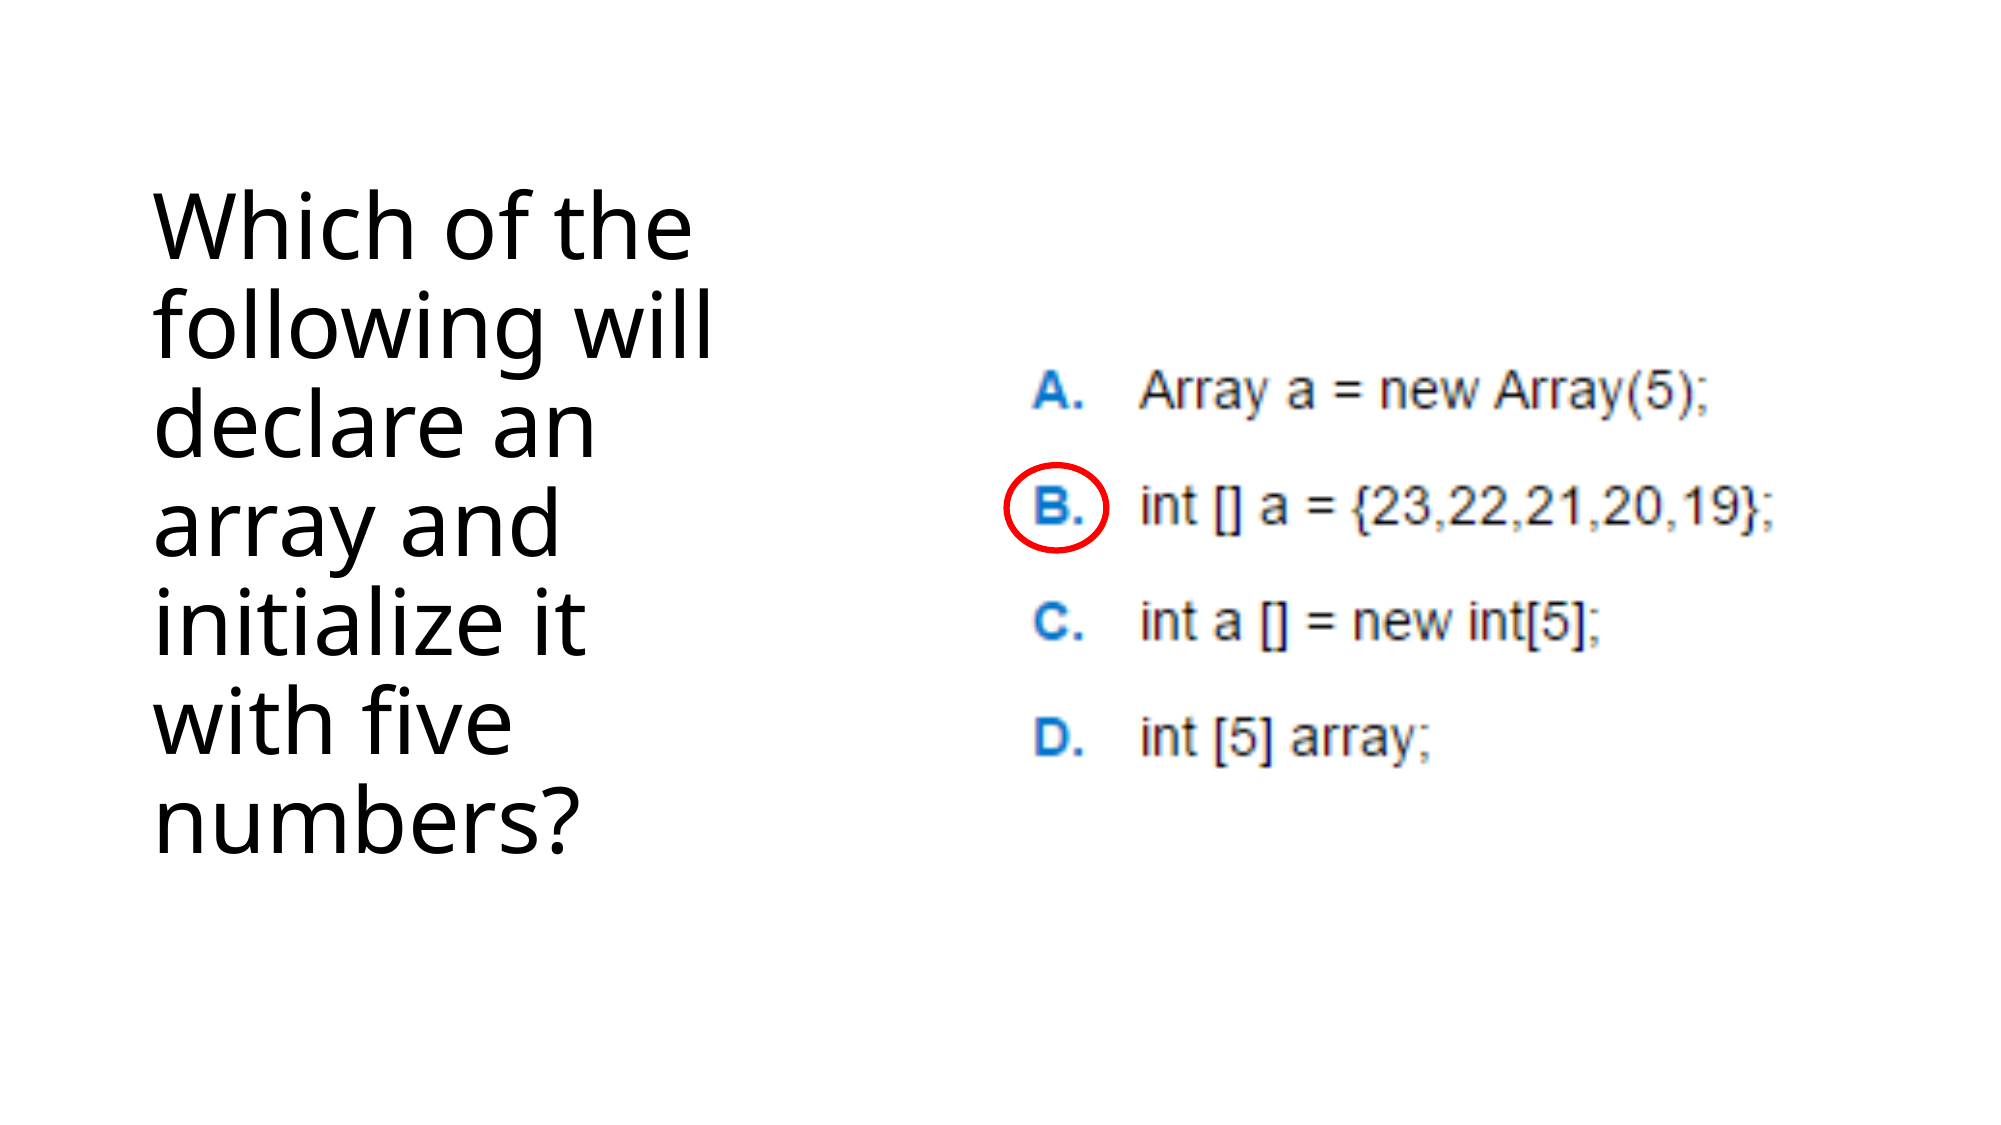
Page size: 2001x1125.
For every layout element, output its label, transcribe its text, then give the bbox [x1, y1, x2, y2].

title Which of the following will declare an array and initialize it with five numbers? [137, 75, 783, 881]
picture [1006, 360, 1785, 792]
